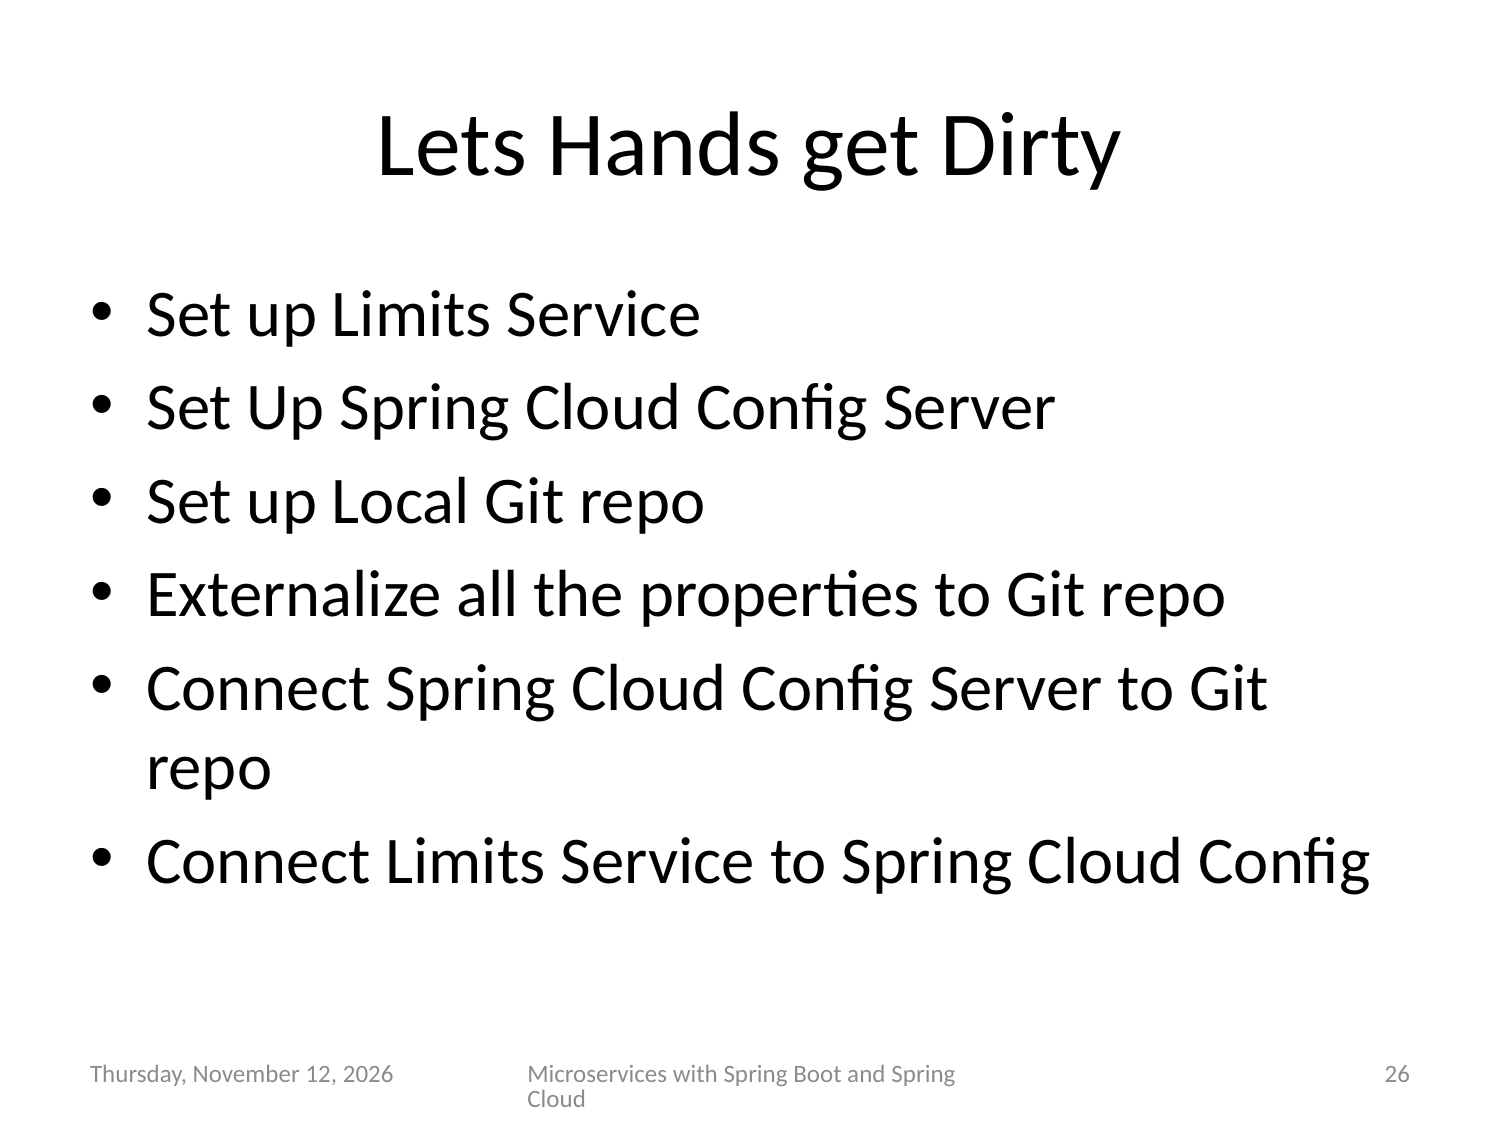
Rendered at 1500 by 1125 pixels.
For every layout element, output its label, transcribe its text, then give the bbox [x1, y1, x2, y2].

title Lets Hands get Dirty [75, 45, 1425, 233]
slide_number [75, 1042, 425, 1103]
list Set up Limits Service Set Up Spring Cloud Config Server Set up Local Git repo Externalize all the properties to Git repo Connect Spring Cloud Config Server to Git repo Connect Limits Service to Spring Cloud Config [75, 262, 1425, 1005]
slide_number 26 [1074, 1042, 1425, 1103]
footer Microservices with Spring Boot and Spring Cloud [512, 1042, 988, 1103]
